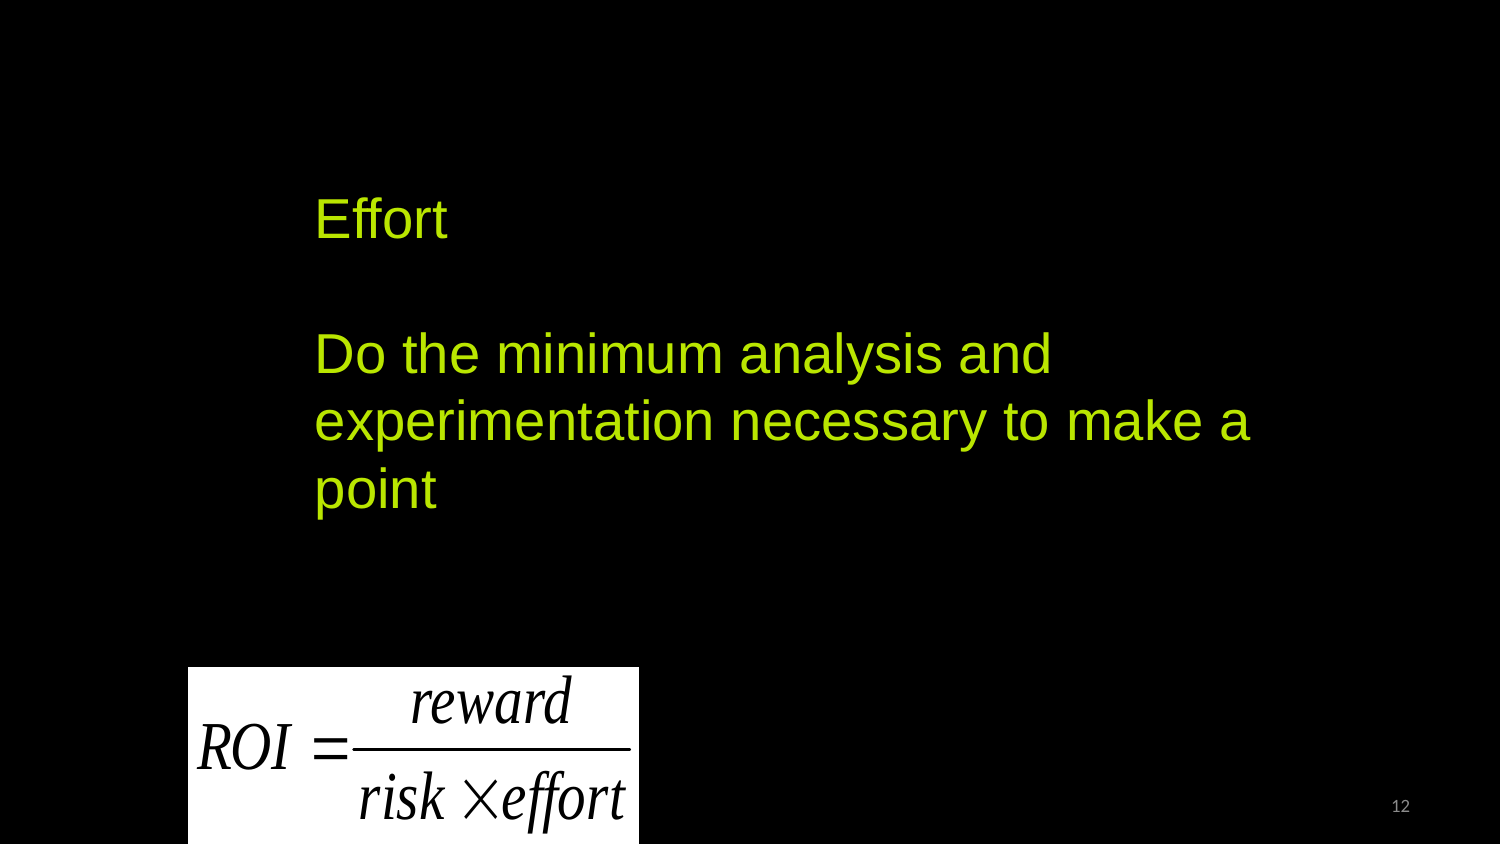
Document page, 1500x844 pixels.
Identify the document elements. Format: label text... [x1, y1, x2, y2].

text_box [187, 666, 640, 844]
slide_number 12 [1074, 782, 1425, 827]
text_box Effort Do the minimum analysis and experimentation necessary to make a point [299, 174, 1303, 527]
